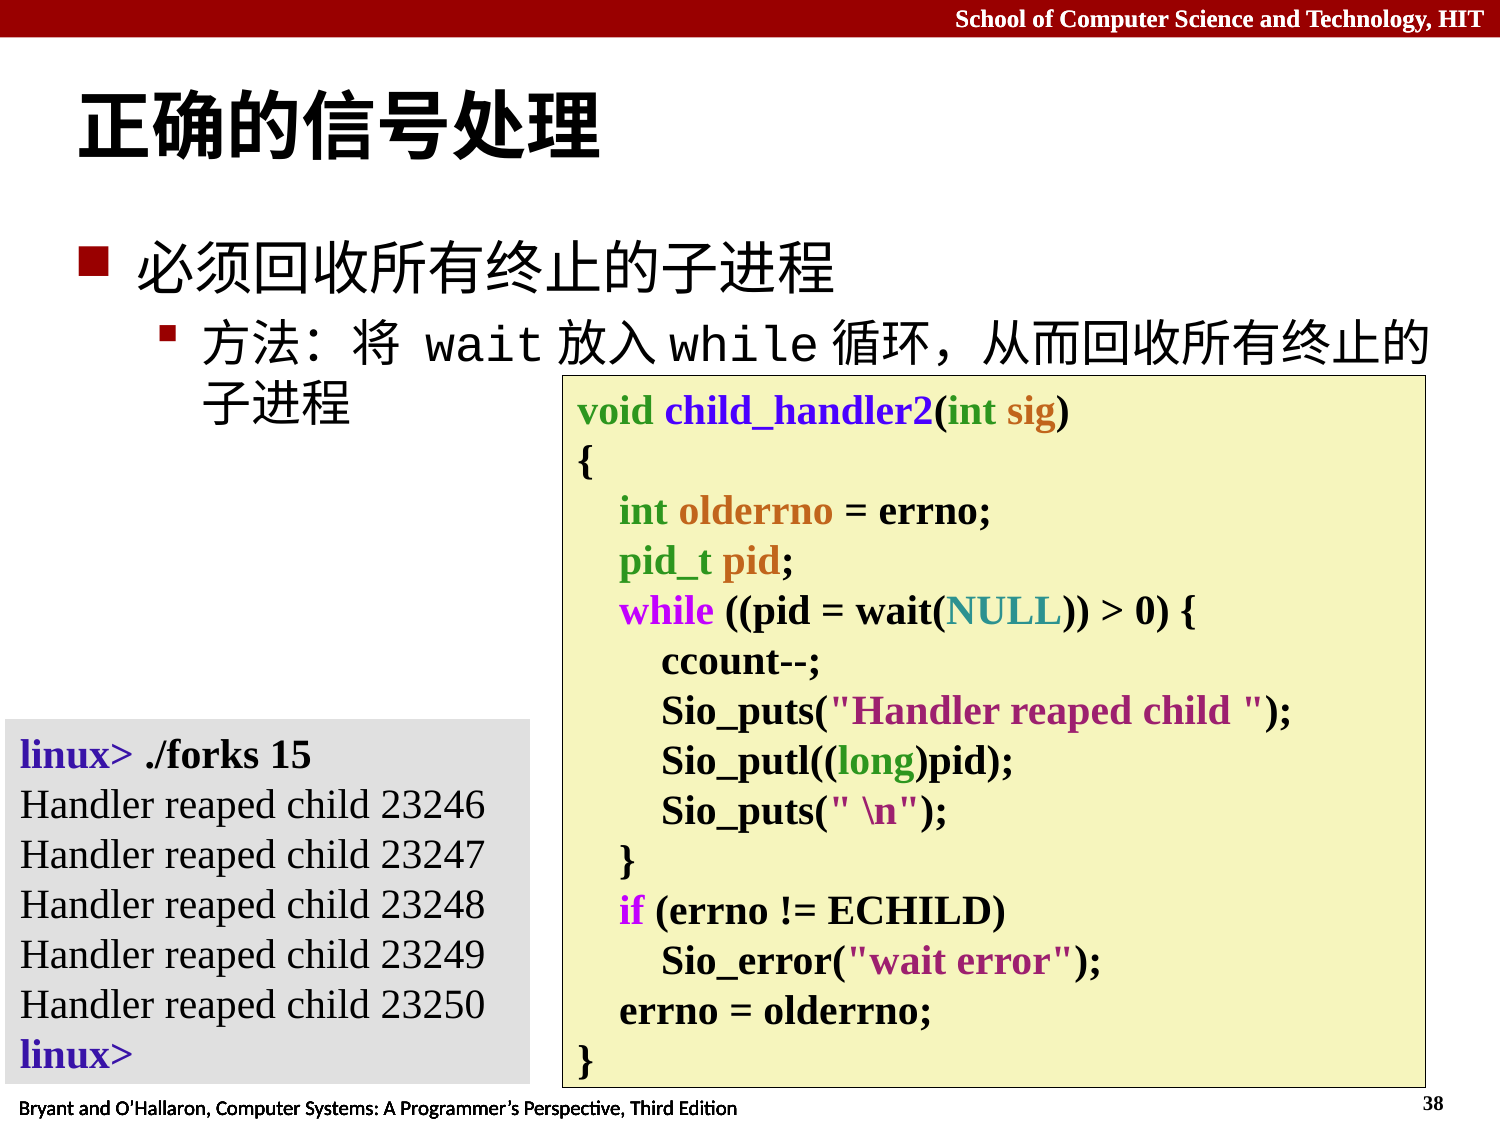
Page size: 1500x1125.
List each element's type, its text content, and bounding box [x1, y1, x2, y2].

text_box void child_handler2(int sig) { int olderrno = errno; pid_t pid; while ((pid = wait(NULL)) > 0) { ccount--; Sio_puts("Handler reaped child "); Sio_putl((long)pid); Sio_puts(" \n"); } if (errno != ECHILD) Sio_error("wait error"); errno = olderrno; } [562, 375, 1425, 1088]
text_box linux> ./forks 15 Handler reaped child 23246 Handler reaped child 23247 Handler reaped child 23248 Handler reaped child 23249 Handler reaped child 23250 linux> [5, 719, 530, 1084]
title 正确的信号处理 [61, 60, 1488, 187]
list 必须回收所有终止的子进程 方法：将 wait放入while循环，从而回收所有终止的子进程 [64, 223, 1476, 1088]
